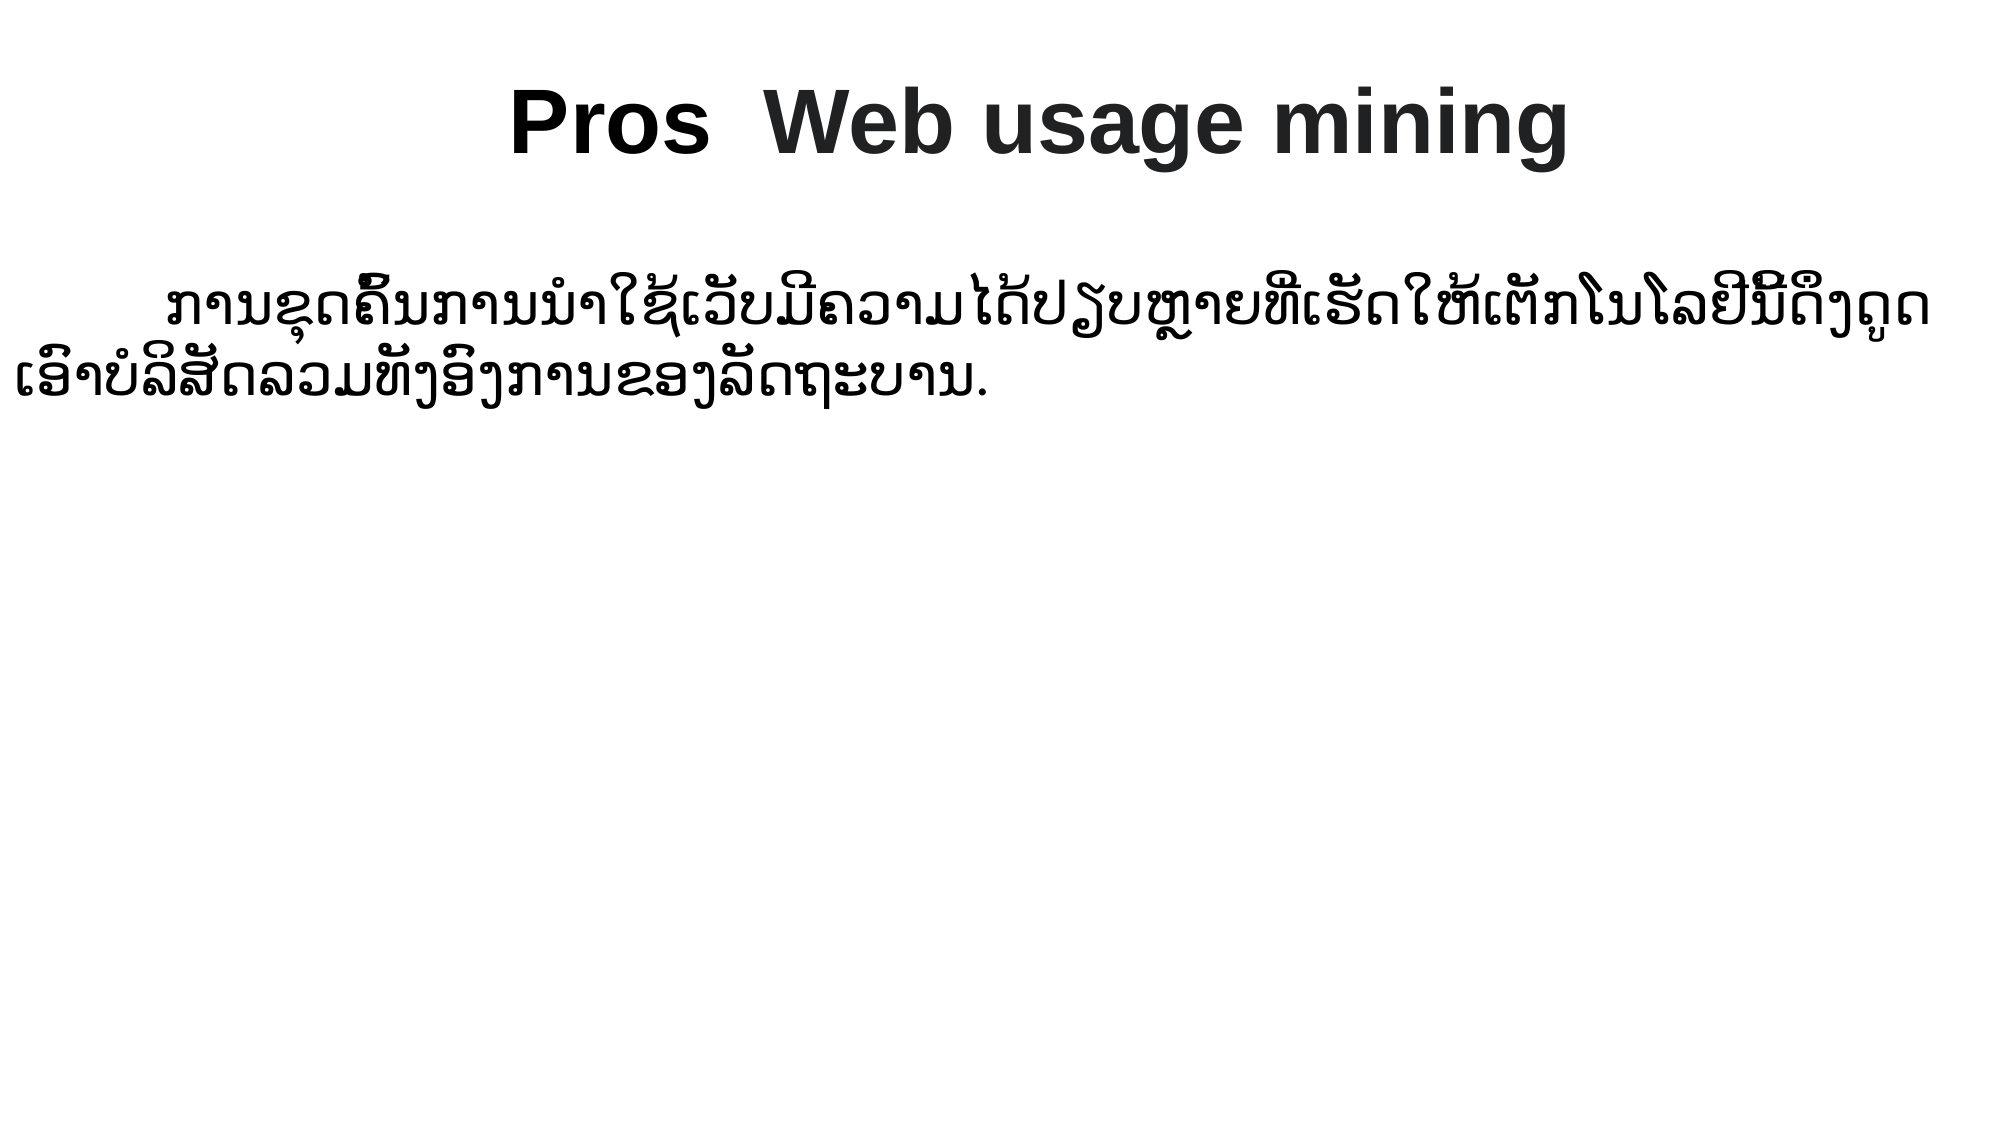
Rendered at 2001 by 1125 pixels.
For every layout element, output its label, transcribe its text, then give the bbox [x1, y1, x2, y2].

text_box ການຂຸດຄົ້ນການນໍາໃຊ້ເວັບມີຄວາມໄດ້ປຽບຫຼາຍທີ່ເຮັດໃຫ້ເຕັກໂນໂລຢີນີ້ດຶງດູດເອົາບໍລິສັດລວມທັງອົງການຂອງລັດຖະບານ. [0, 259, 2000, 414]
text_box Pros Web usage mining [494, 54, 1615, 180]
